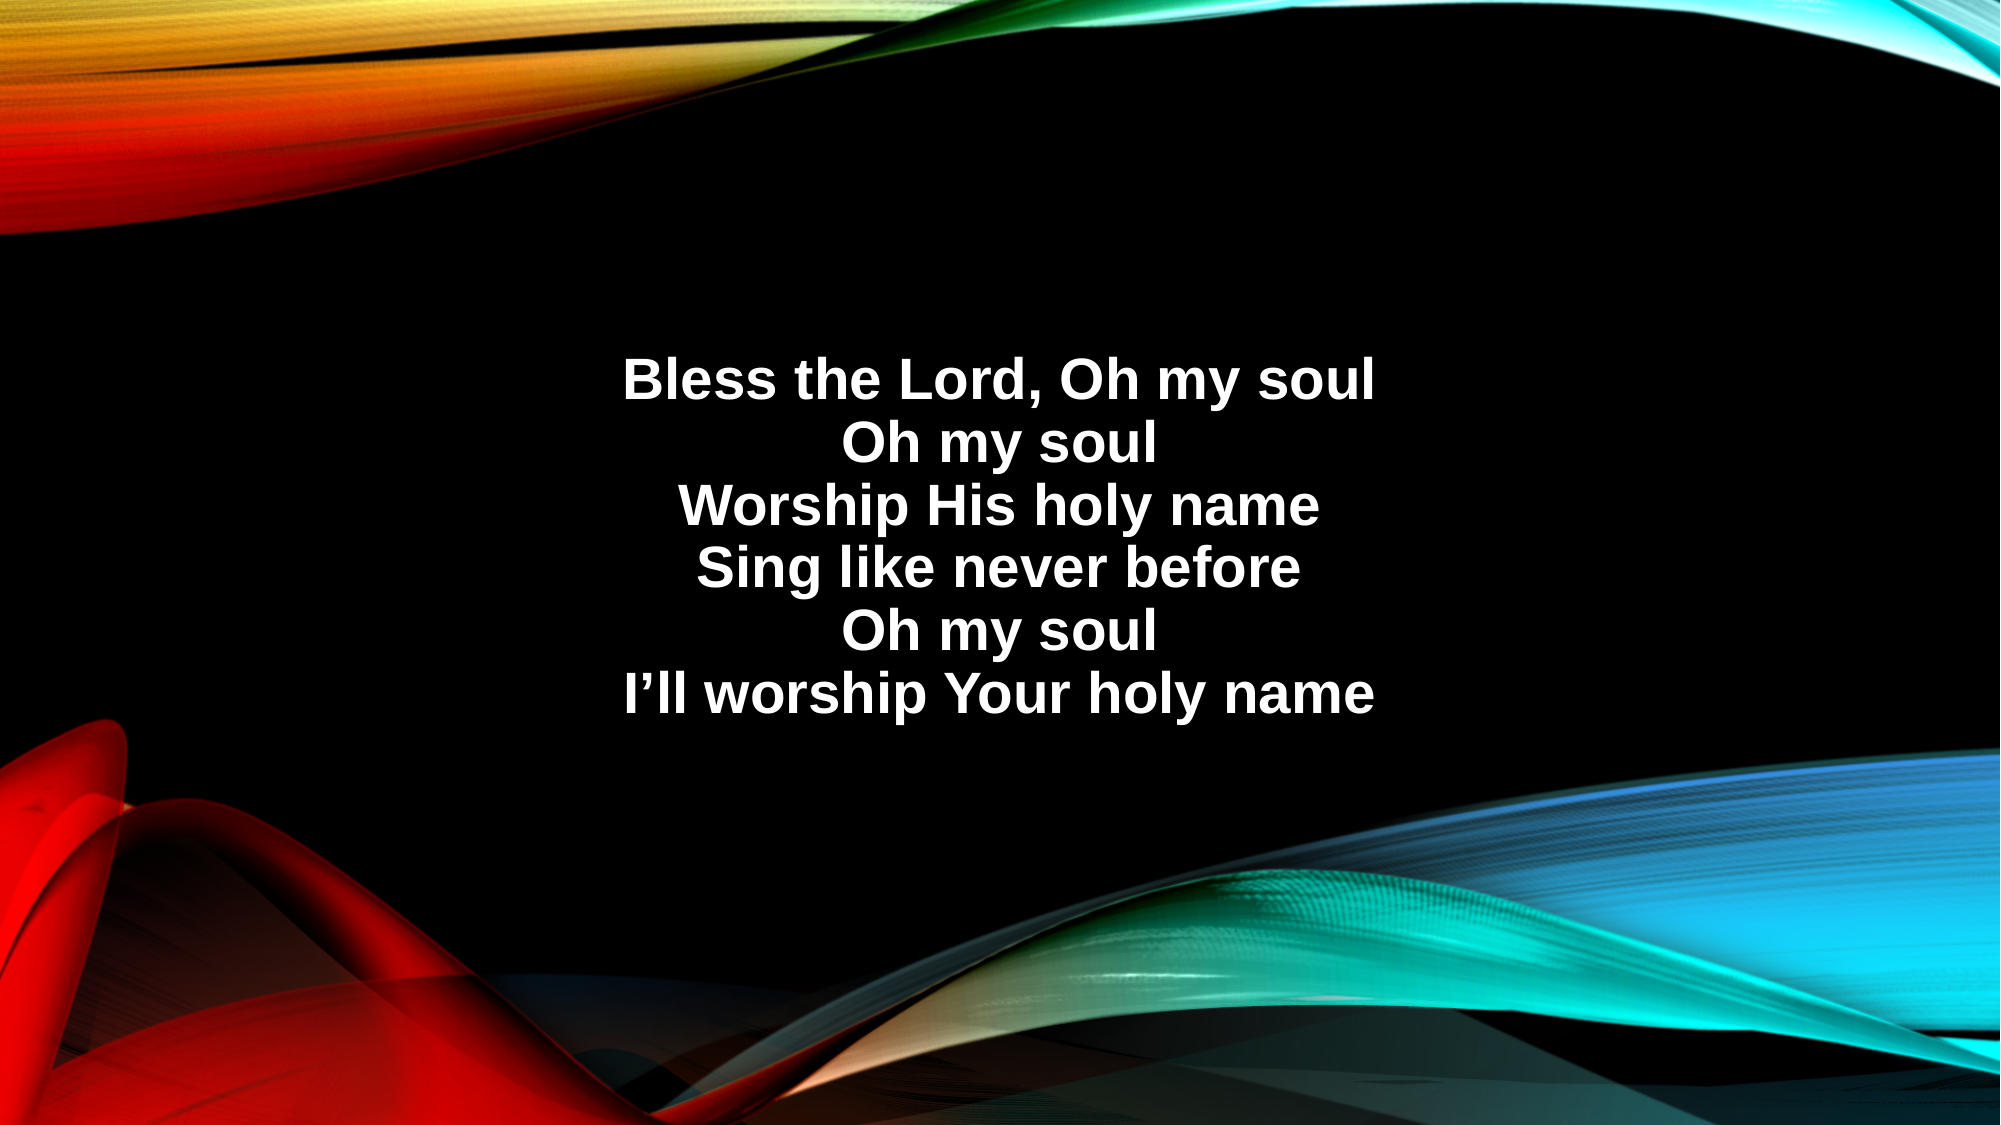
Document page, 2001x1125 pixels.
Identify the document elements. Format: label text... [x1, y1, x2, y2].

subtitle Bless the Lord, Oh my soul Oh my soul Worship His holy name Sing like never before Oh my soul I’ll worship Your holy name [0, 0, 2000, 1125]
